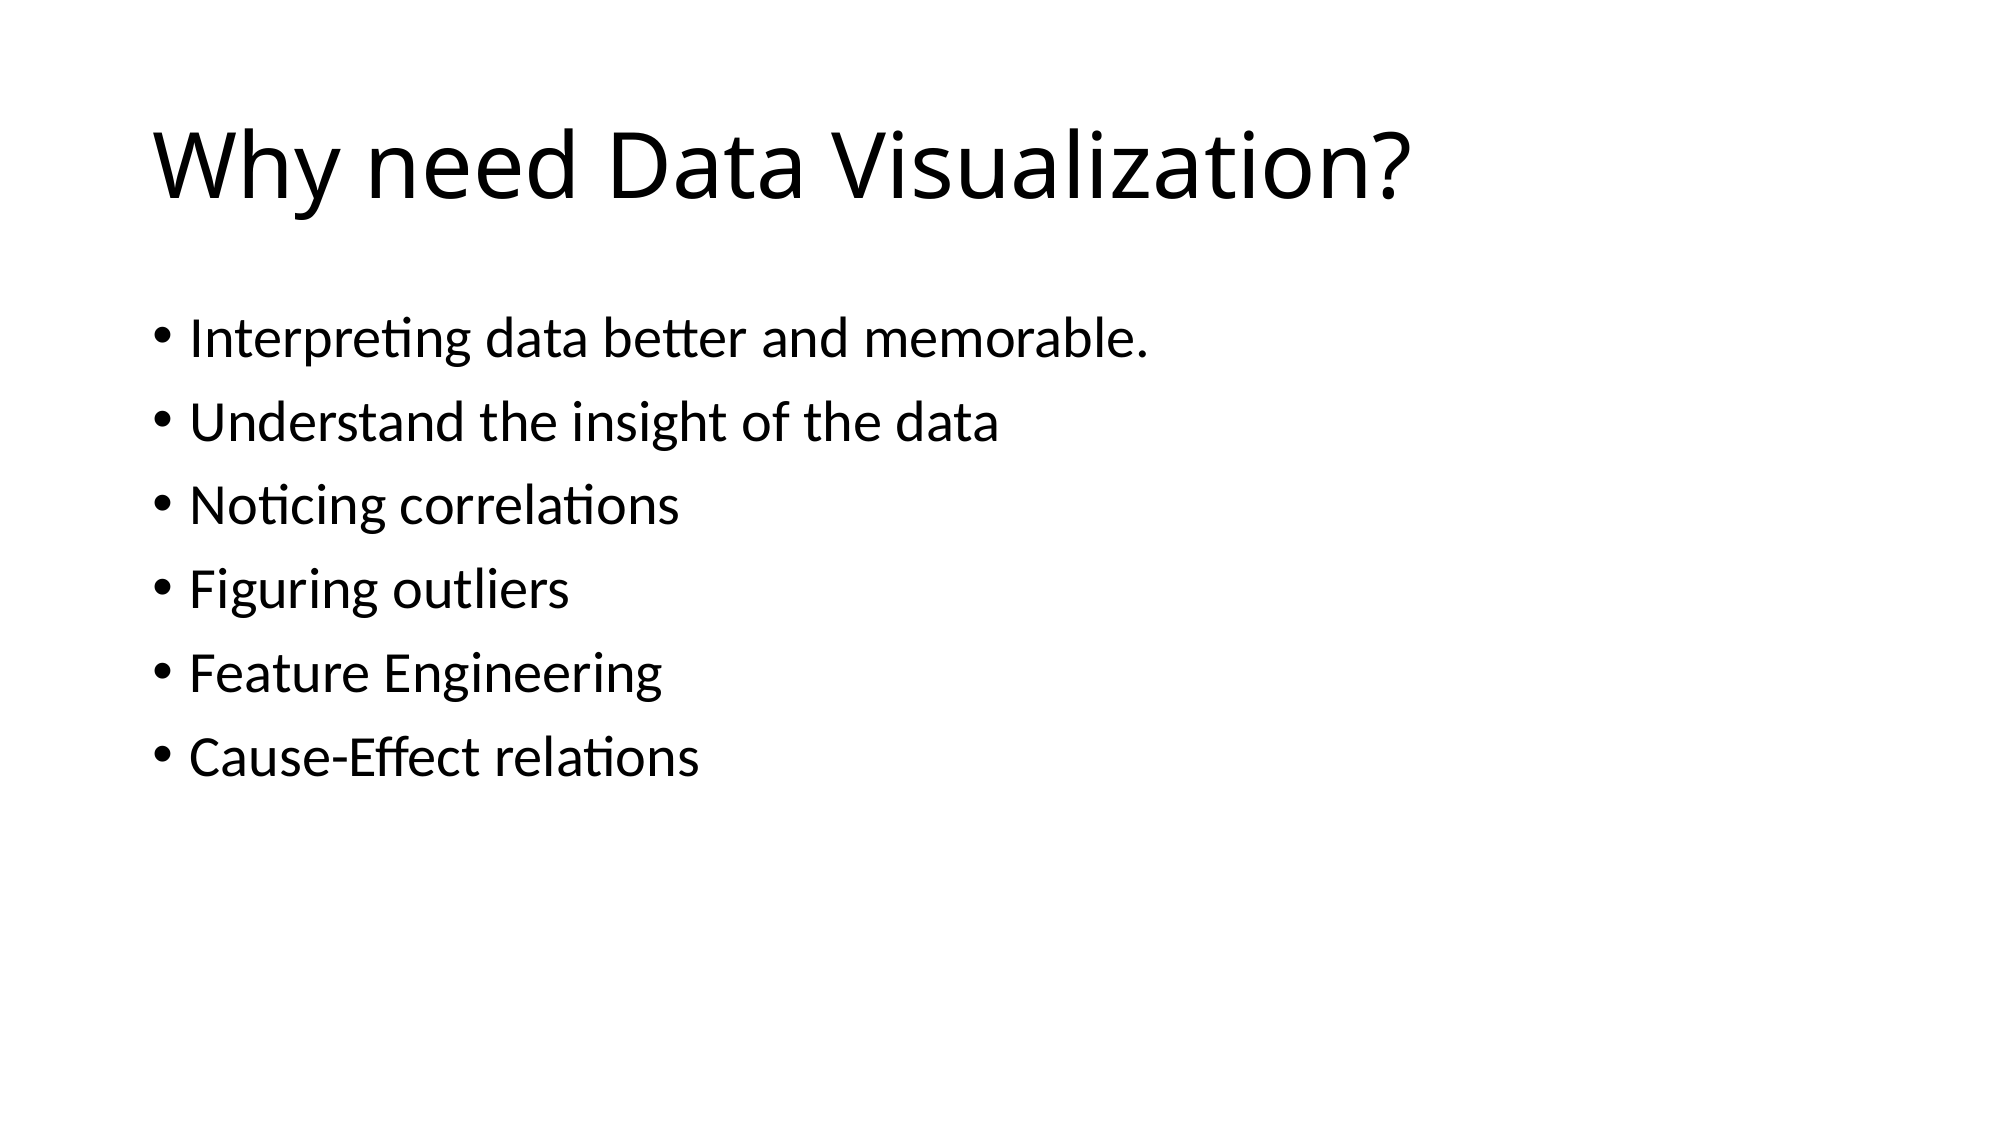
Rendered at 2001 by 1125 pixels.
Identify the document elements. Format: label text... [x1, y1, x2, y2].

title Why need Data Visualization? [137, 59, 1863, 278]
list Interpreting data better and memorable. Understand the insight of the data Noticing correlations Figuring outliers Feature Engineering Cause-Effect relations [137, 299, 1863, 1014]
